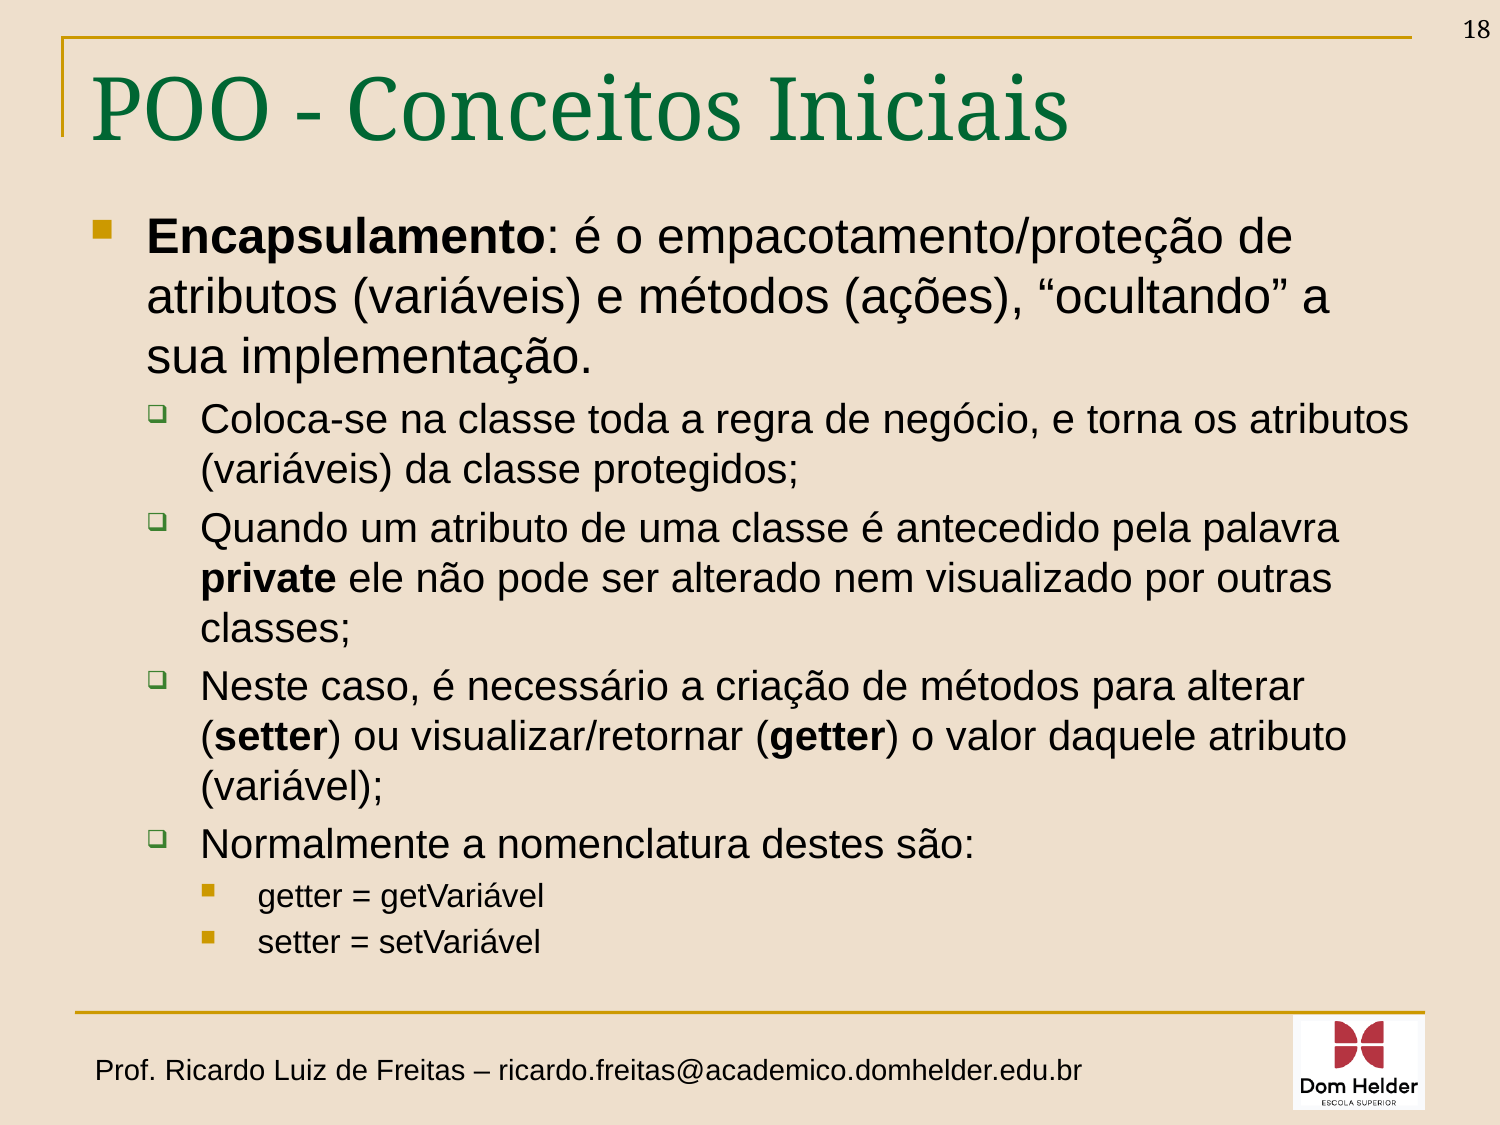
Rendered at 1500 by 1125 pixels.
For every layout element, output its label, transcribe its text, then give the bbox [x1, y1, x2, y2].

picture [1293, 1015, 1425, 1110]
slide_number 18 [1392, 0, 1500, 55]
list Encapsulamento: é o empacotamento/proteção de atributos (variáveis) e métodos (ações), “ocultando” a sua implementação. Coloca-se na classe toda a regra de negócio, e torna os atributos (variáveis) da classe protegidos; Quando um atributo de uma classe é antecedido pela palavra private ele não pode ser alterado nem visualizado por outras classes; Neste caso, é necessário a criação de métodos para alterar (setter) ou visualizar/retornar (getter) o valor daquele atributo (variável); Normalmente a nomenclatura destes são: getter = getVariável setter = setVariável [75, 196, 1425, 1006]
title POO - Conceitos Iniciais [75, 45, 1425, 196]
